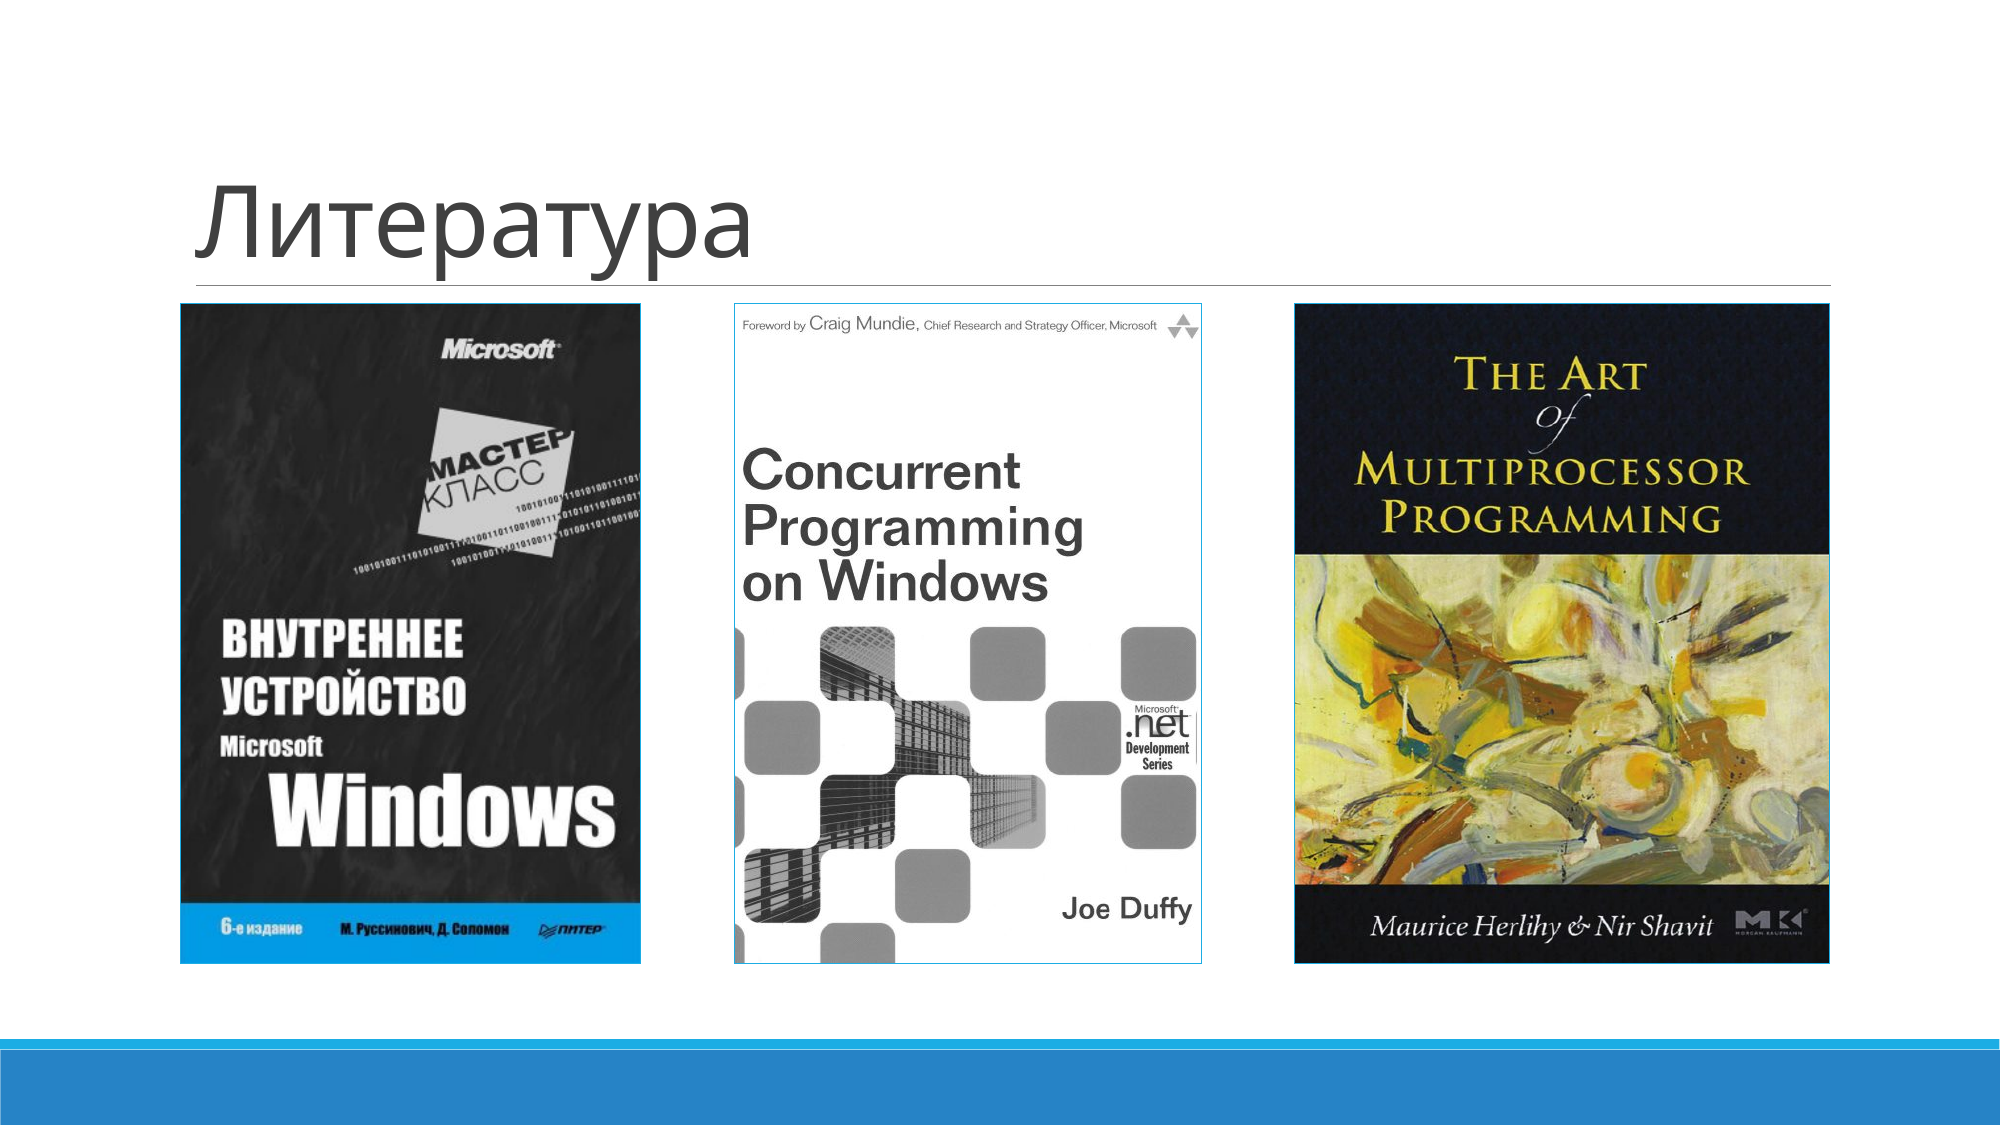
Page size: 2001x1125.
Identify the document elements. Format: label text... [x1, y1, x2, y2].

picture [733, 302, 1202, 964]
picture [1294, 302, 1831, 964]
title Литература [180, 47, 1830, 285]
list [179, 302, 642, 964]
